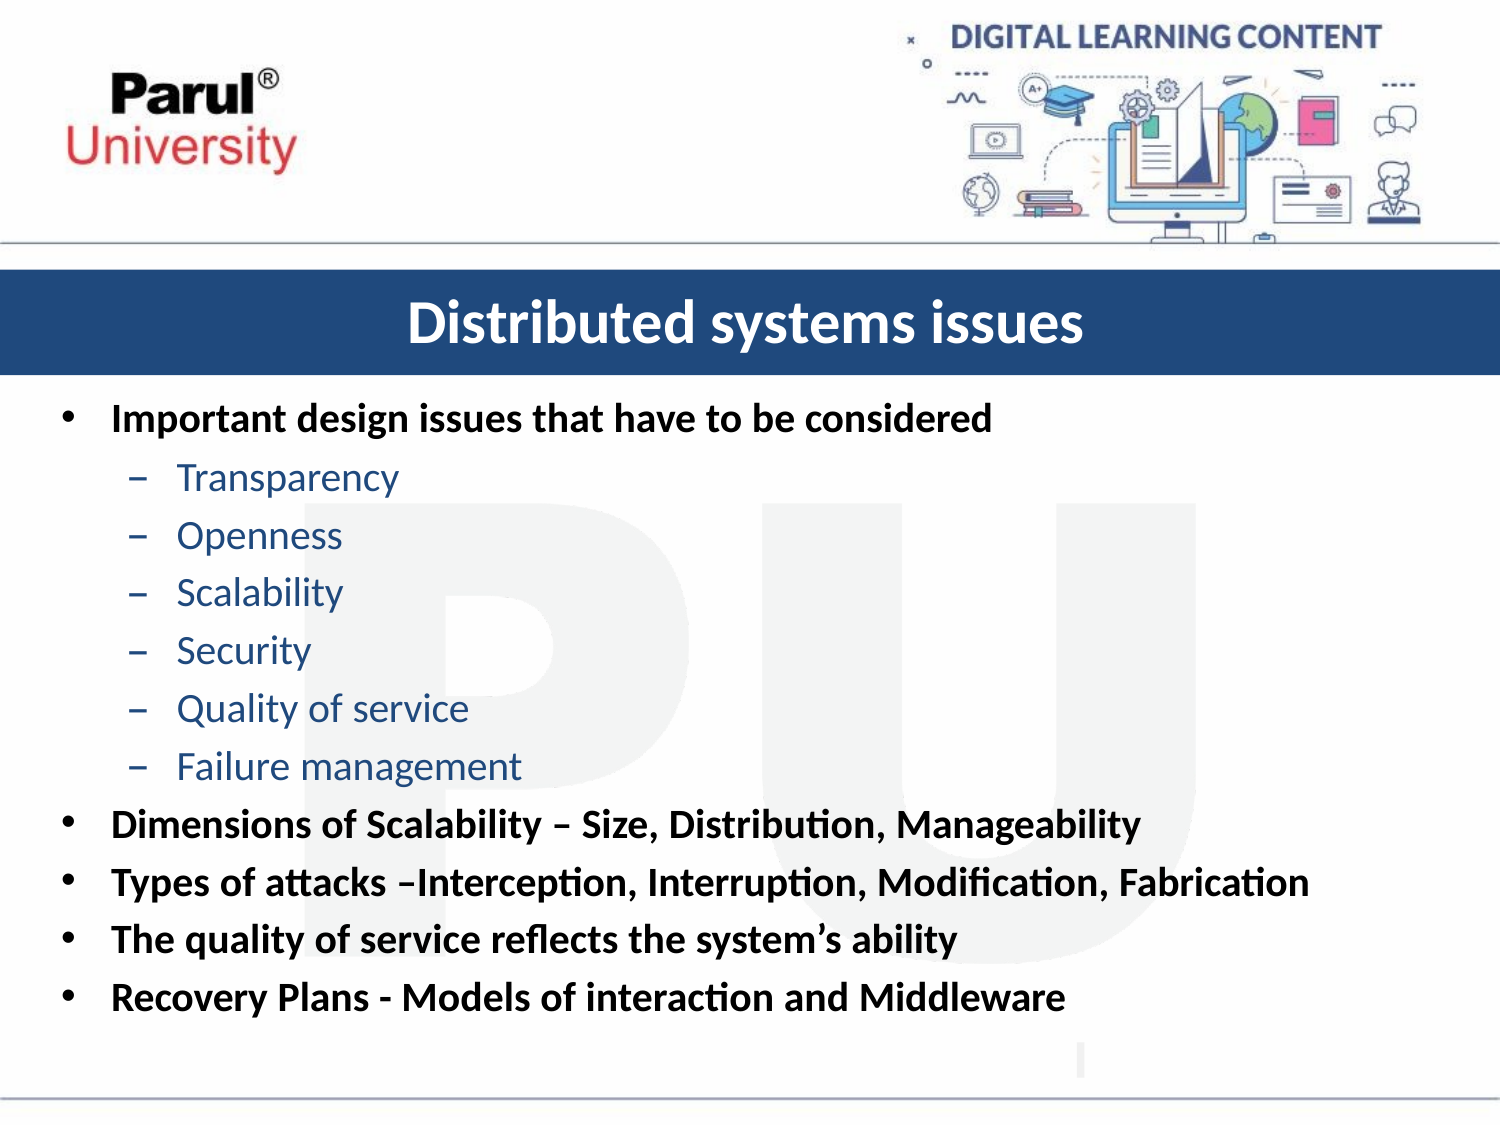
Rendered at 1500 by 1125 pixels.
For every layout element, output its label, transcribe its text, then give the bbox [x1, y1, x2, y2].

text_box Important design issues that have to be considered Transparency Openness Scalability Security Quality of service Failure management Dimensions of Scalability – Size, Distribution, Manageability Types of attacks –Interception, Interruption, Modification, Fabrication The quality of service reflects the system’s ability Recovery Plans - Models of interaction and Middleware [59, 380, 1324, 1020]
title Distributed systems issues [43, 278, 1457, 469]
picture [0, 376, 1500, 1125]
picture [0, 0, 1500, 269]
text_box [1076, 1042, 1085, 1078]
